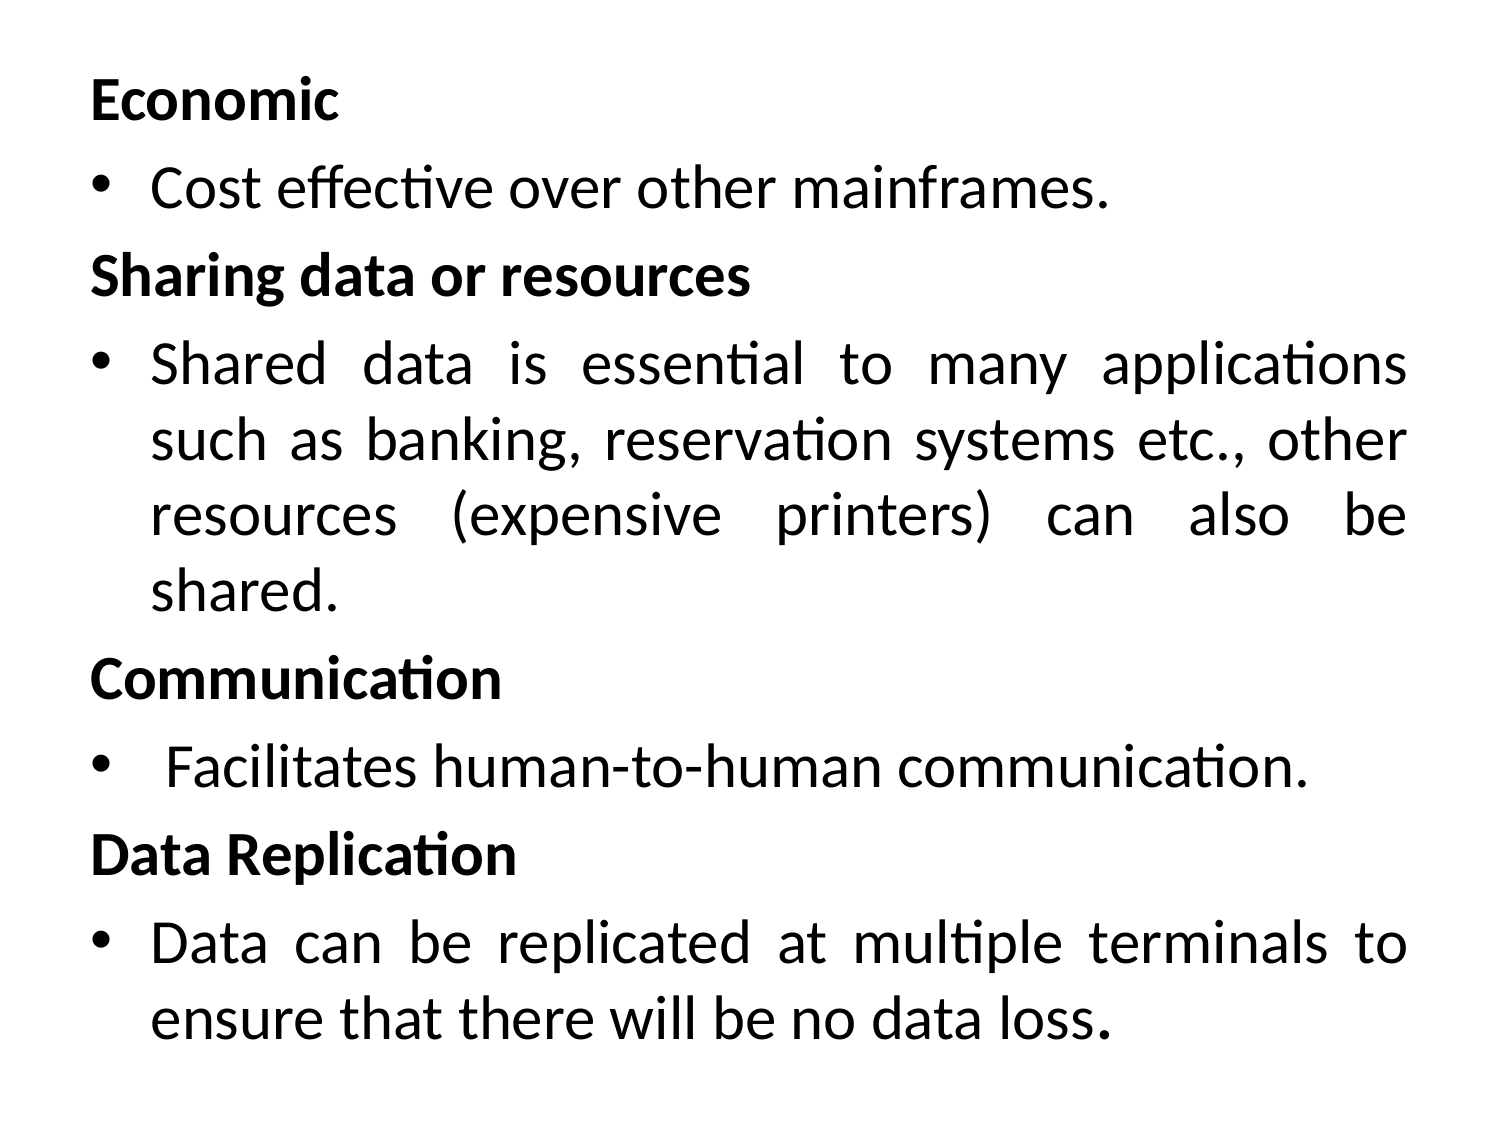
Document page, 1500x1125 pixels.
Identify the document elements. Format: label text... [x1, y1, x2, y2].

list Economic Cost effective over other mainframes. Sharing data or resources Shared data is essential to many applications such as banking, reservation systems etc., other resources (expensive printers) can also be shared. Communication Facilitates human-to-human communication. Data Replication Data can be replicated at multiple terminals to ensure that there will be no data loss. [75, 50, 1425, 1088]
